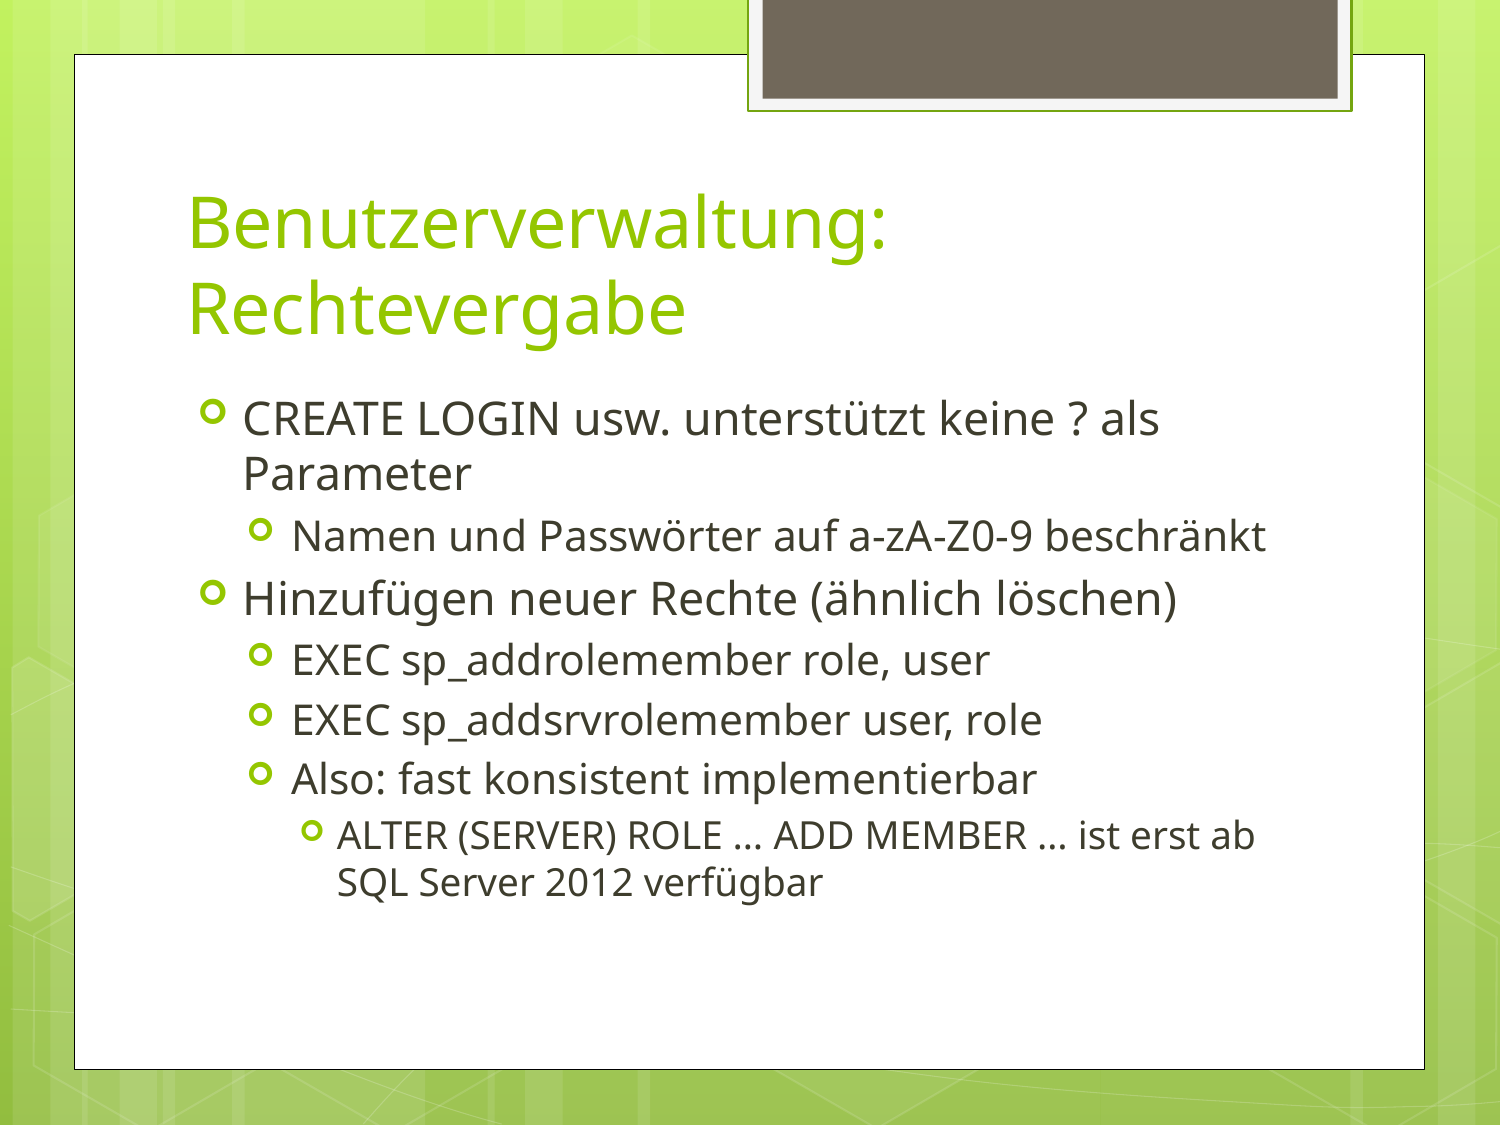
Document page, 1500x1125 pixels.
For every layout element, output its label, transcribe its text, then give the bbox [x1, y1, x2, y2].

title Benutzerverwaltung: Rechtevergabe [171, 168, 1324, 357]
list CREATE LOGIN usw. unterstützt keine ? als Parameter Namen und Passwörter auf a-zA-Z0-9 beschränkt Hinzufügen neuer Rechte (ähnlich löschen) EXEC sp_addrolemember role, user EXEC sp_addsrvrolemember user, role Also: fast konsistent implementierbar ALTER (SERVER) ROLE … ADD MEMBER … ist erst ab SQL Server 2012 verfügbar [171, 381, 1283, 957]
